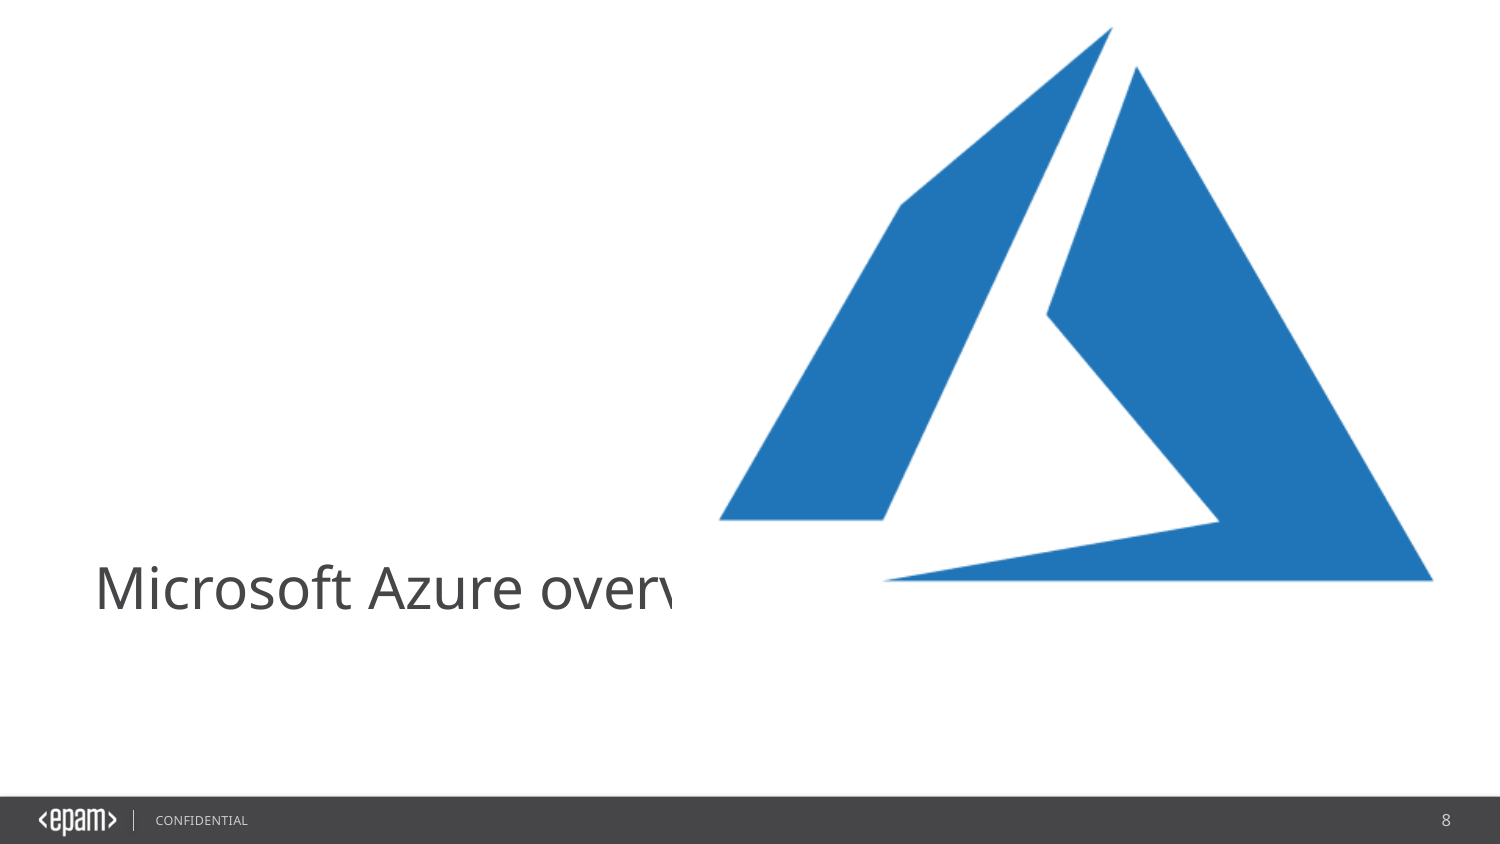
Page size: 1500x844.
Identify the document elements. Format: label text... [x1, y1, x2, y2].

picture [671, 17, 1484, 623]
picture [38, 808, 117, 837]
text_box Microsoft Azure overview [79, 544, 669, 629]
